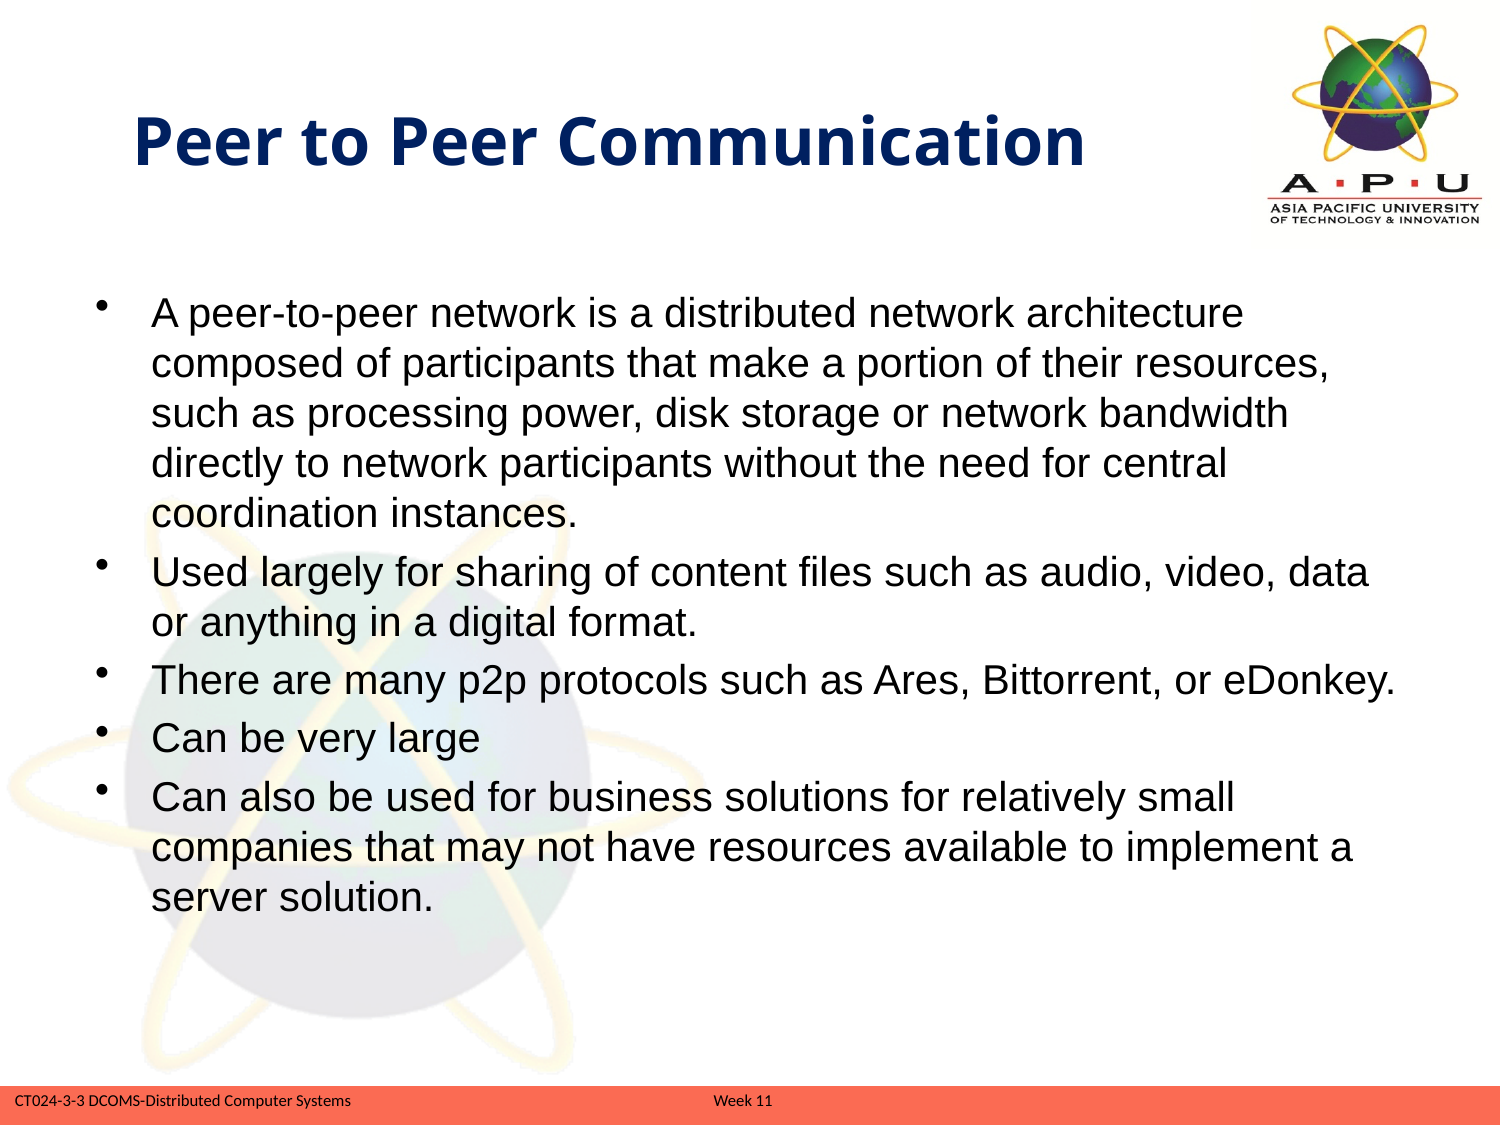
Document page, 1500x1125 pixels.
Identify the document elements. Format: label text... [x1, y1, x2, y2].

picture [1251, 0, 1500, 249]
title Peer to Peer Communication [79, 45, 1235, 233]
list A peer-to-peer network is a distributed network architecture composed of participants that make a portion of their resources, such as processing power, disk storage or network bandwidth directly to network participants without the need for central coordination instances. Used largely for sharing of content files such as audio, video, data or anything in a digital format. There are many p2p protocols such as Ares, Bittorrent, or eDonkey. Can be very large Can also be used for business solutions for relatively small companies that may not have resources available to implement a server solution. [79, 278, 1430, 1021]
